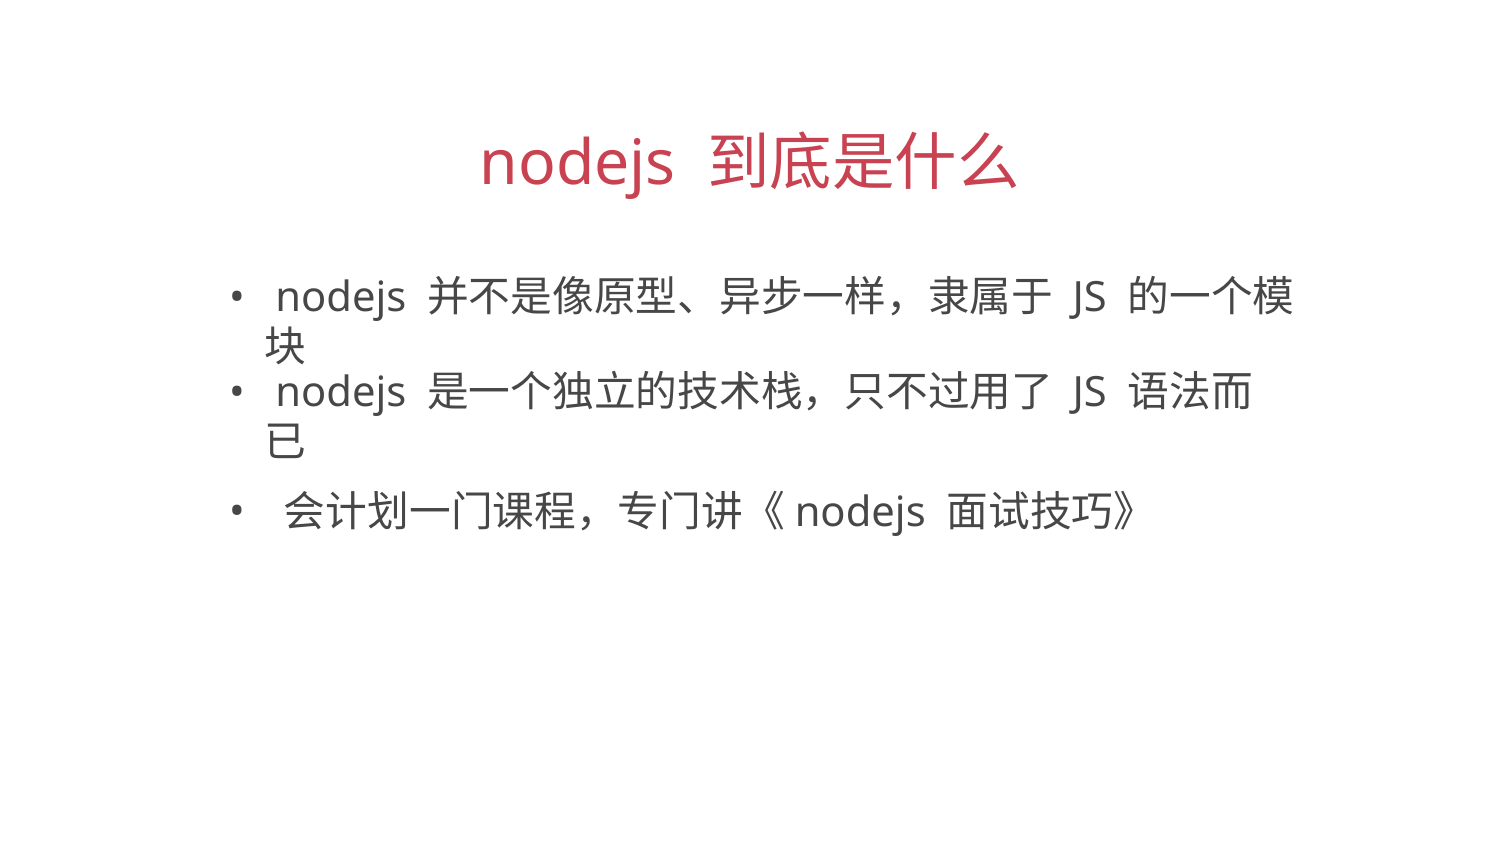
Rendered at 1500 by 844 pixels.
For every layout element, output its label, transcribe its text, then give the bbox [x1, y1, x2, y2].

text_box nodejs 到底是什么 [479, 121, 1021, 197]
text_box nodejs 并不是像原型、异步一样，隶属于 JS 的一个模块 [229, 269, 1322, 370]
text_box nodejs 是一个独立的技术栈，只不过用了 JS 语法而已 [229, 370, 1271, 465]
text_box 会计划一门课程，专门讲《nodejs 面试技巧》 [229, 484, 1185, 535]
